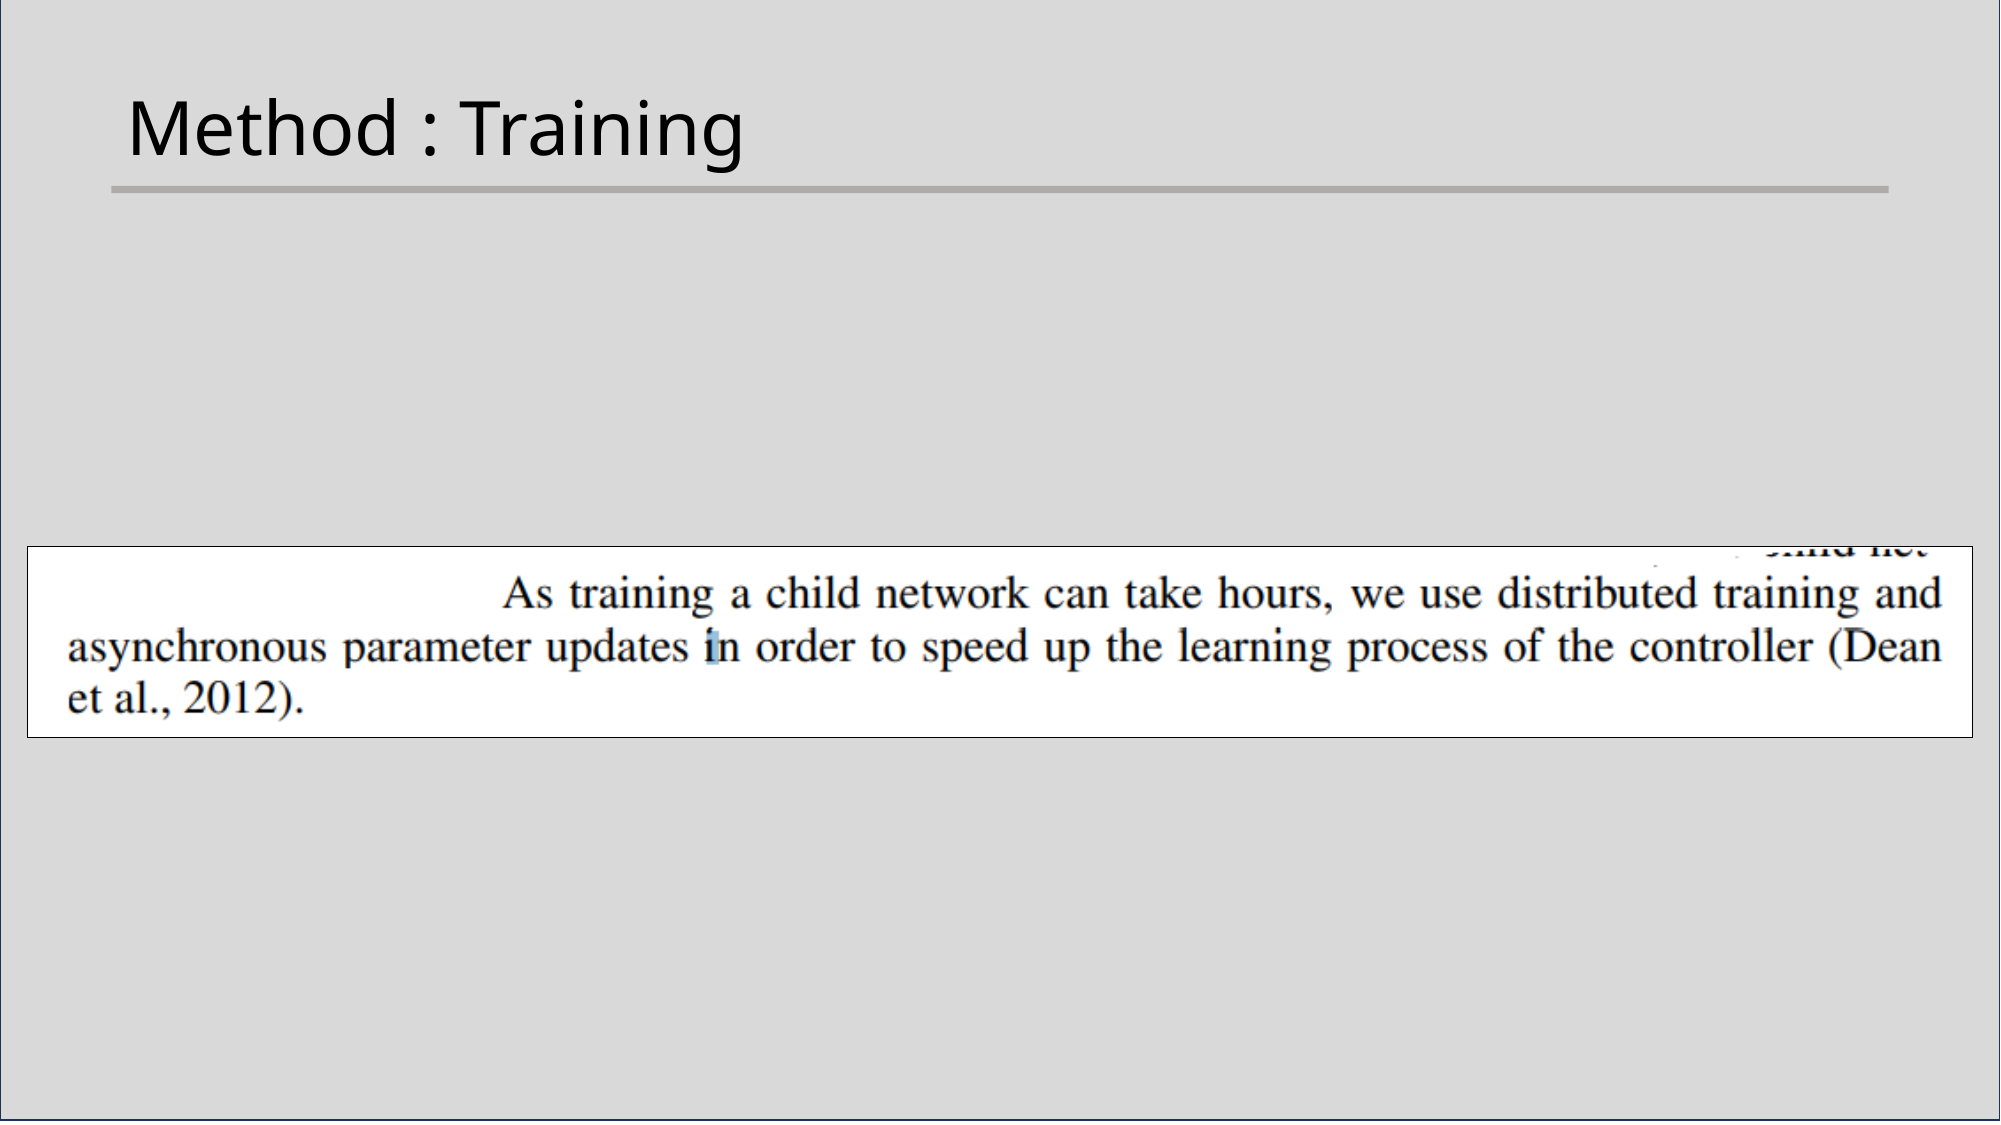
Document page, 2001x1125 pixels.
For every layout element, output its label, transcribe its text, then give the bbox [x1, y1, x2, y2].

text_box [110, 185, 1890, 194]
text_box [0, 0, 2000, 1121]
picture [27, 546, 1973, 738]
text_box Method : Training [111, 72, 1453, 178]
